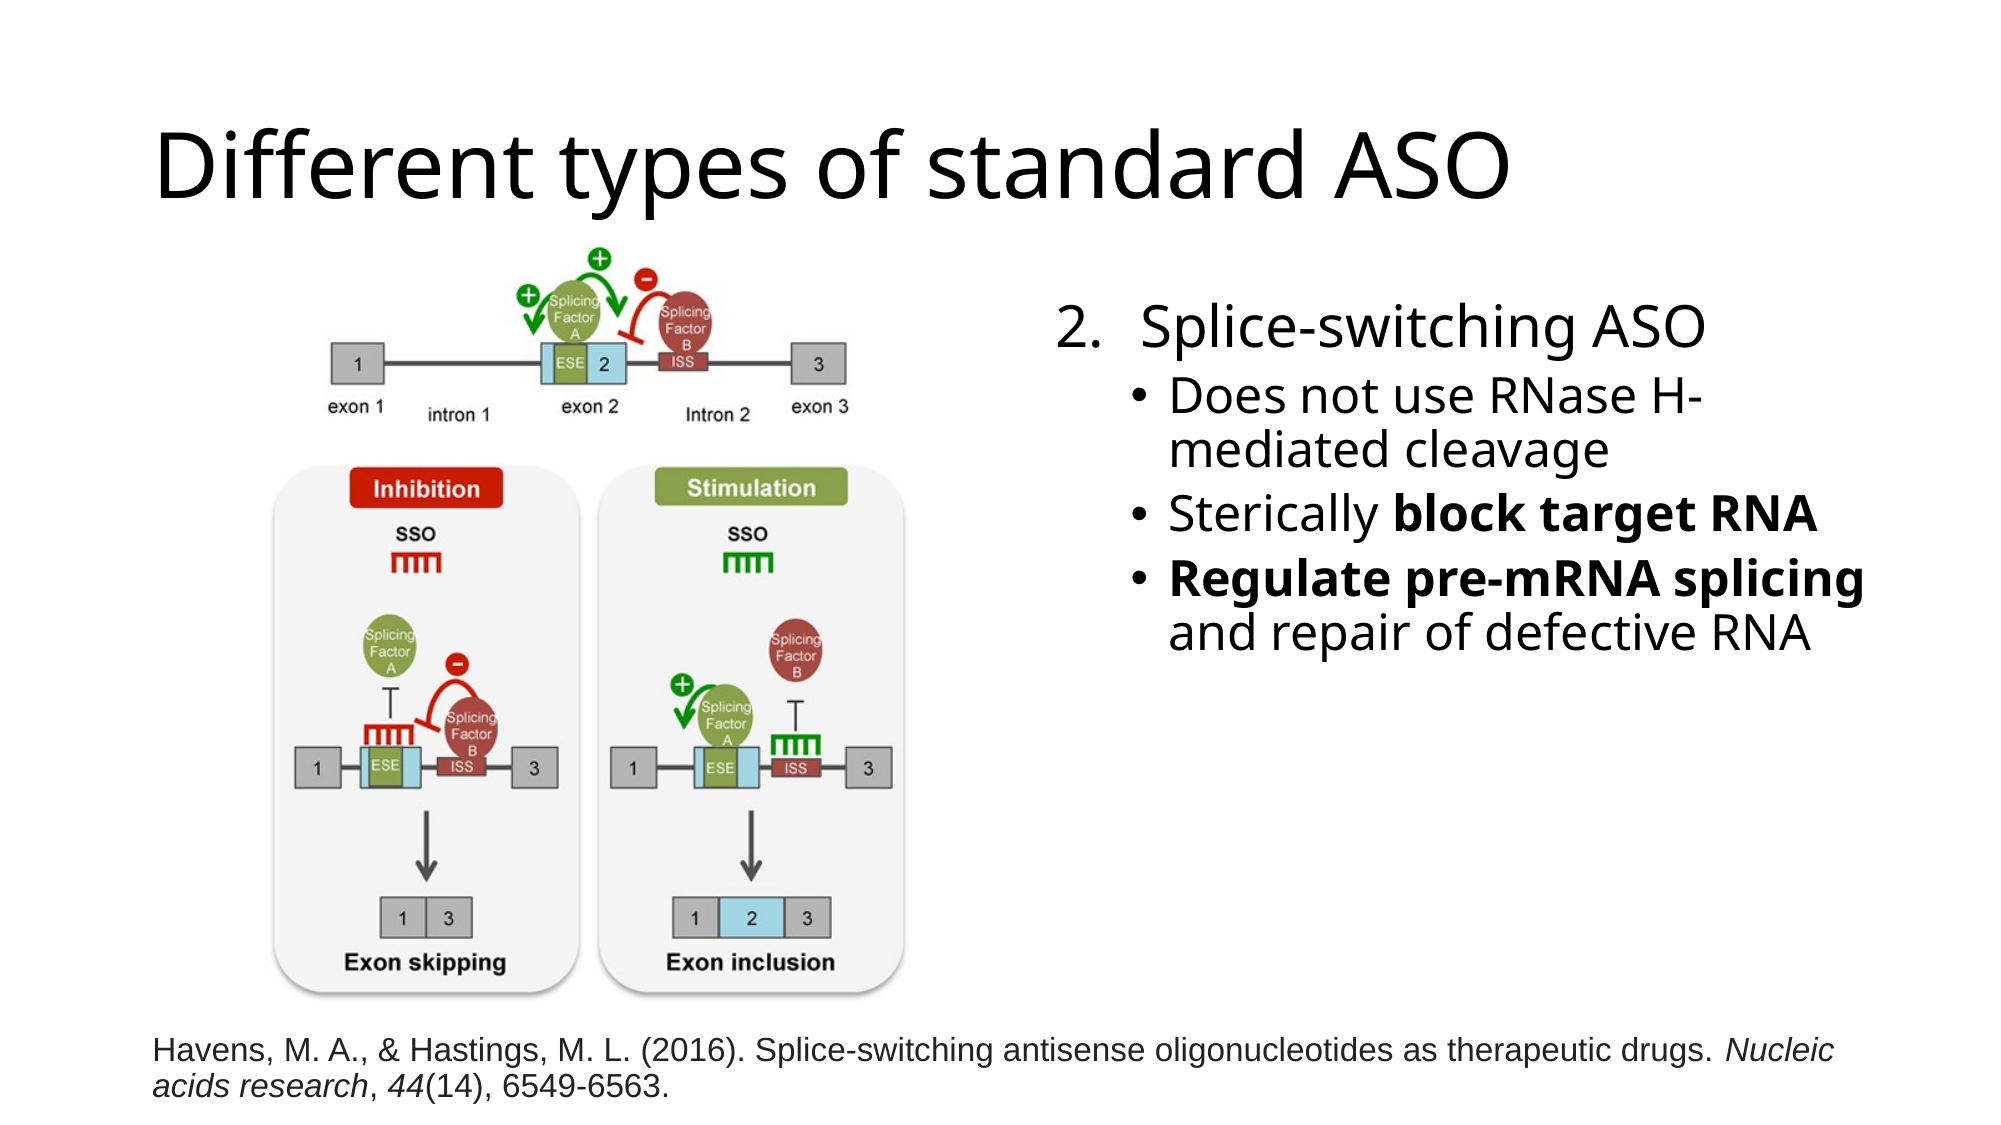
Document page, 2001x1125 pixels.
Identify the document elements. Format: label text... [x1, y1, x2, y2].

picture [265, 243, 913, 1006]
title Different types of standard ASO [137, 59, 1863, 278]
list Havens, M. A., & Hastings, M. L. (2016). Splice-switching antisense oligonucleotides as therapeutic drugs. Nucleic acids research, 44(14), 6549-6563. [137, 1025, 1863, 1125]
text_box Splice-switching ASO Does not use RNase H-mediated cleavage Sterically block target RNA Regulate pre-mRNA splicing and repair of defective RNA [1040, 289, 1888, 920]
